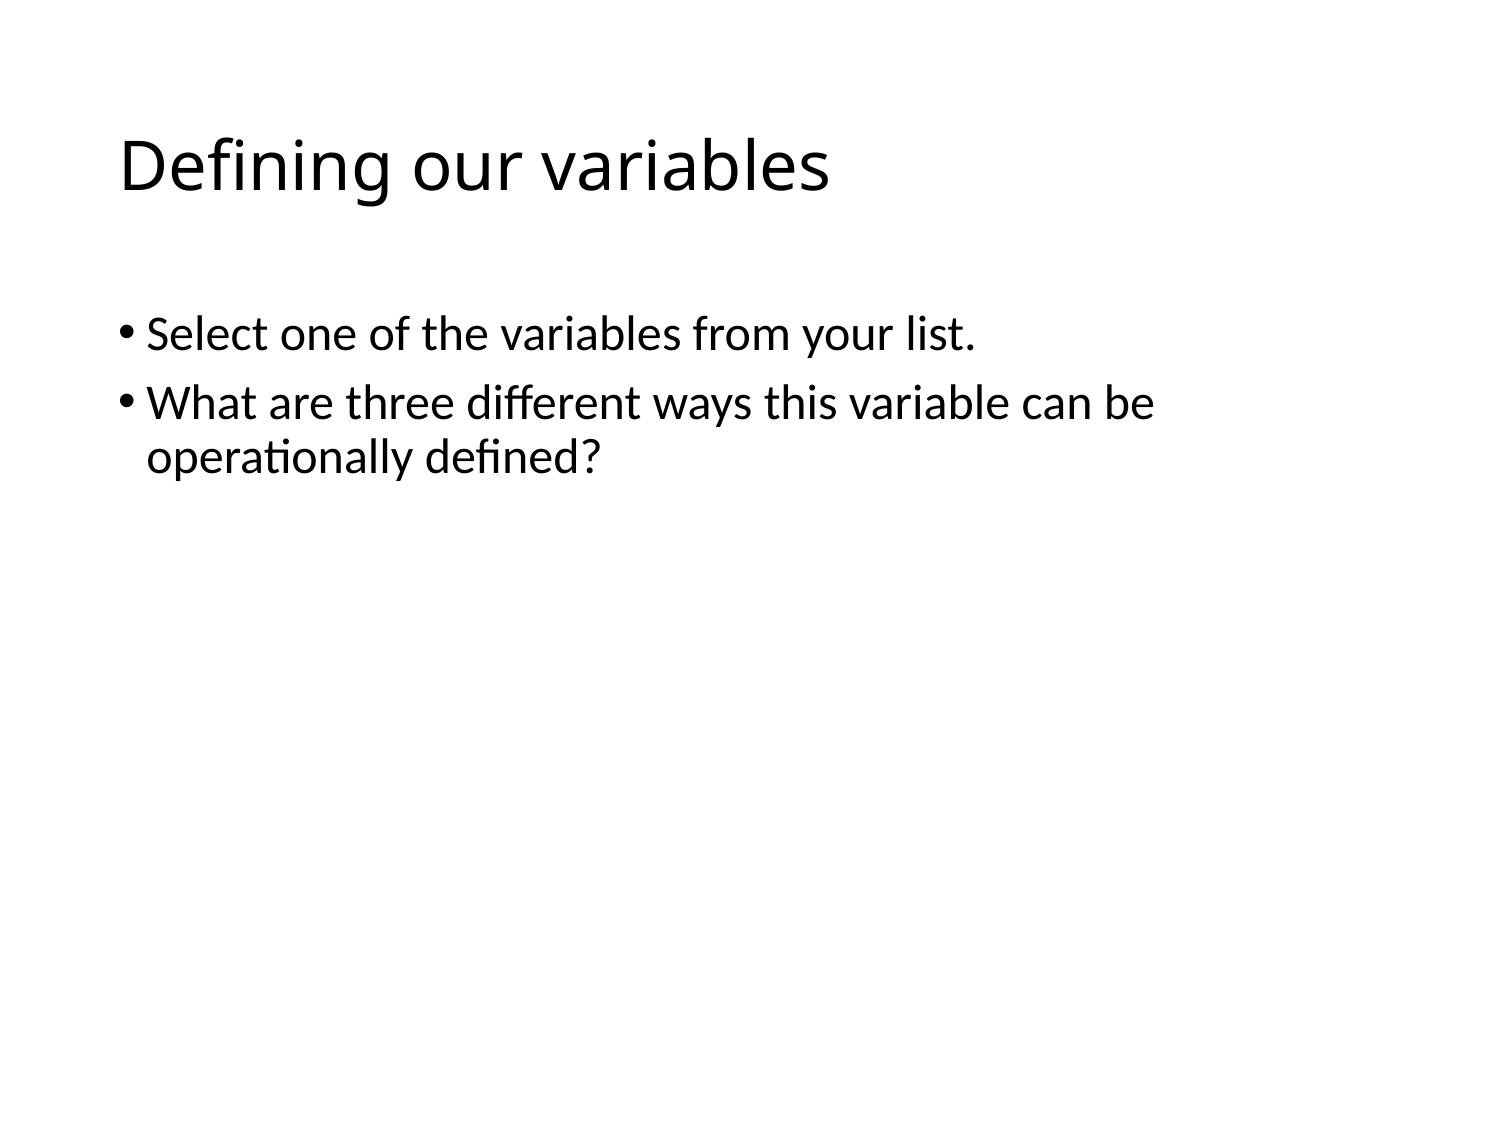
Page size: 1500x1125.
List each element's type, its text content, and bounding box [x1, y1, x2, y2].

list Select one of the variables from your list. What are three different ways this variable can be operationally defined? [103, 299, 1397, 1014]
title Defining our variables [103, 59, 1397, 278]
